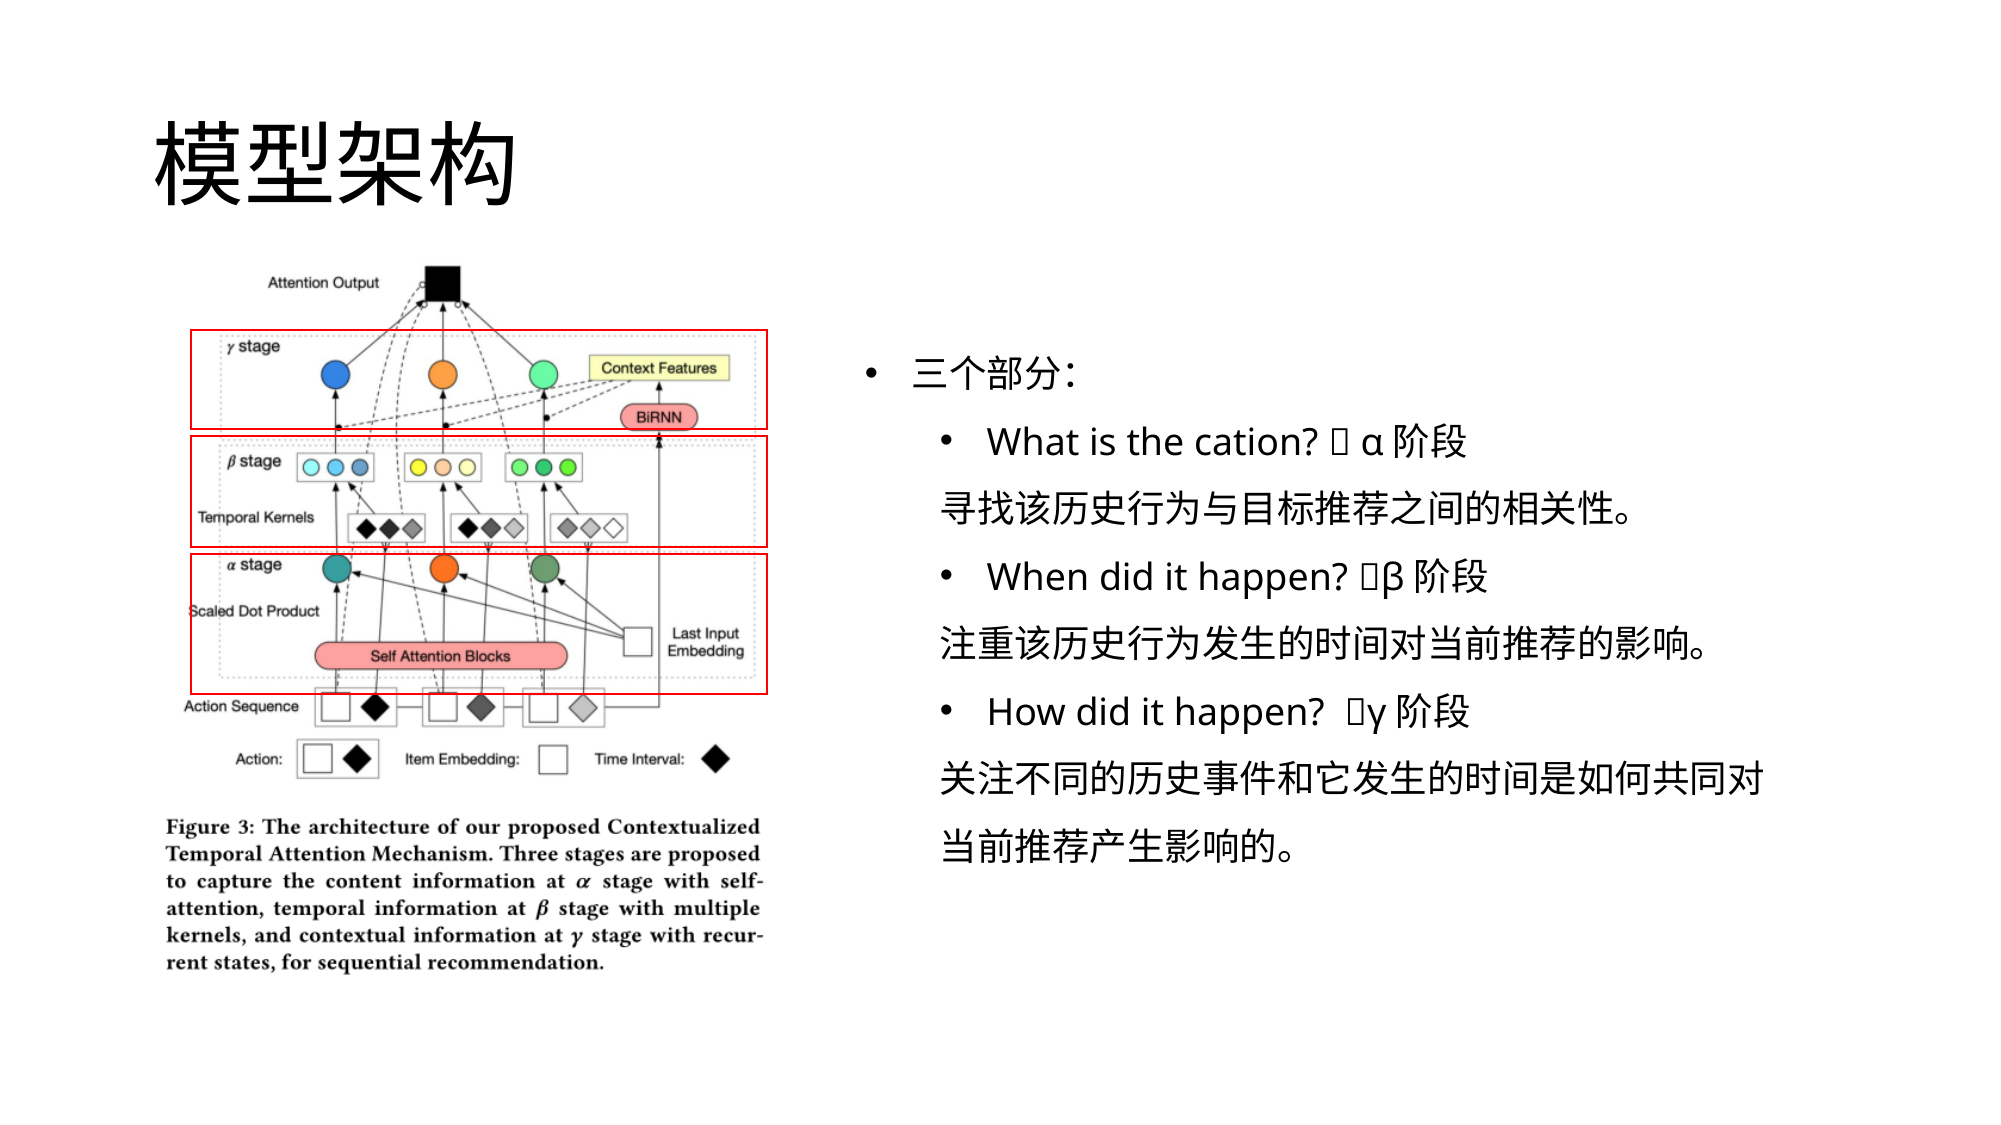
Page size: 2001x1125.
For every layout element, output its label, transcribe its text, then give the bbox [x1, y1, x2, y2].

text_box 三个部分： What is the cation?  α阶段 寻找该历史行为与目标推荐之间的相关性。 When did it happen? β阶段 注重该历史行为发生的时间对当前推荐的影响。 How did it happen? γ阶段 关注不同的历史事件和它发生的时间是如何共同对当前推荐产生影响的。 [849, 320, 1808, 943]
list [161, 245, 788, 983]
title 模型架构 [137, 59, 1863, 278]
